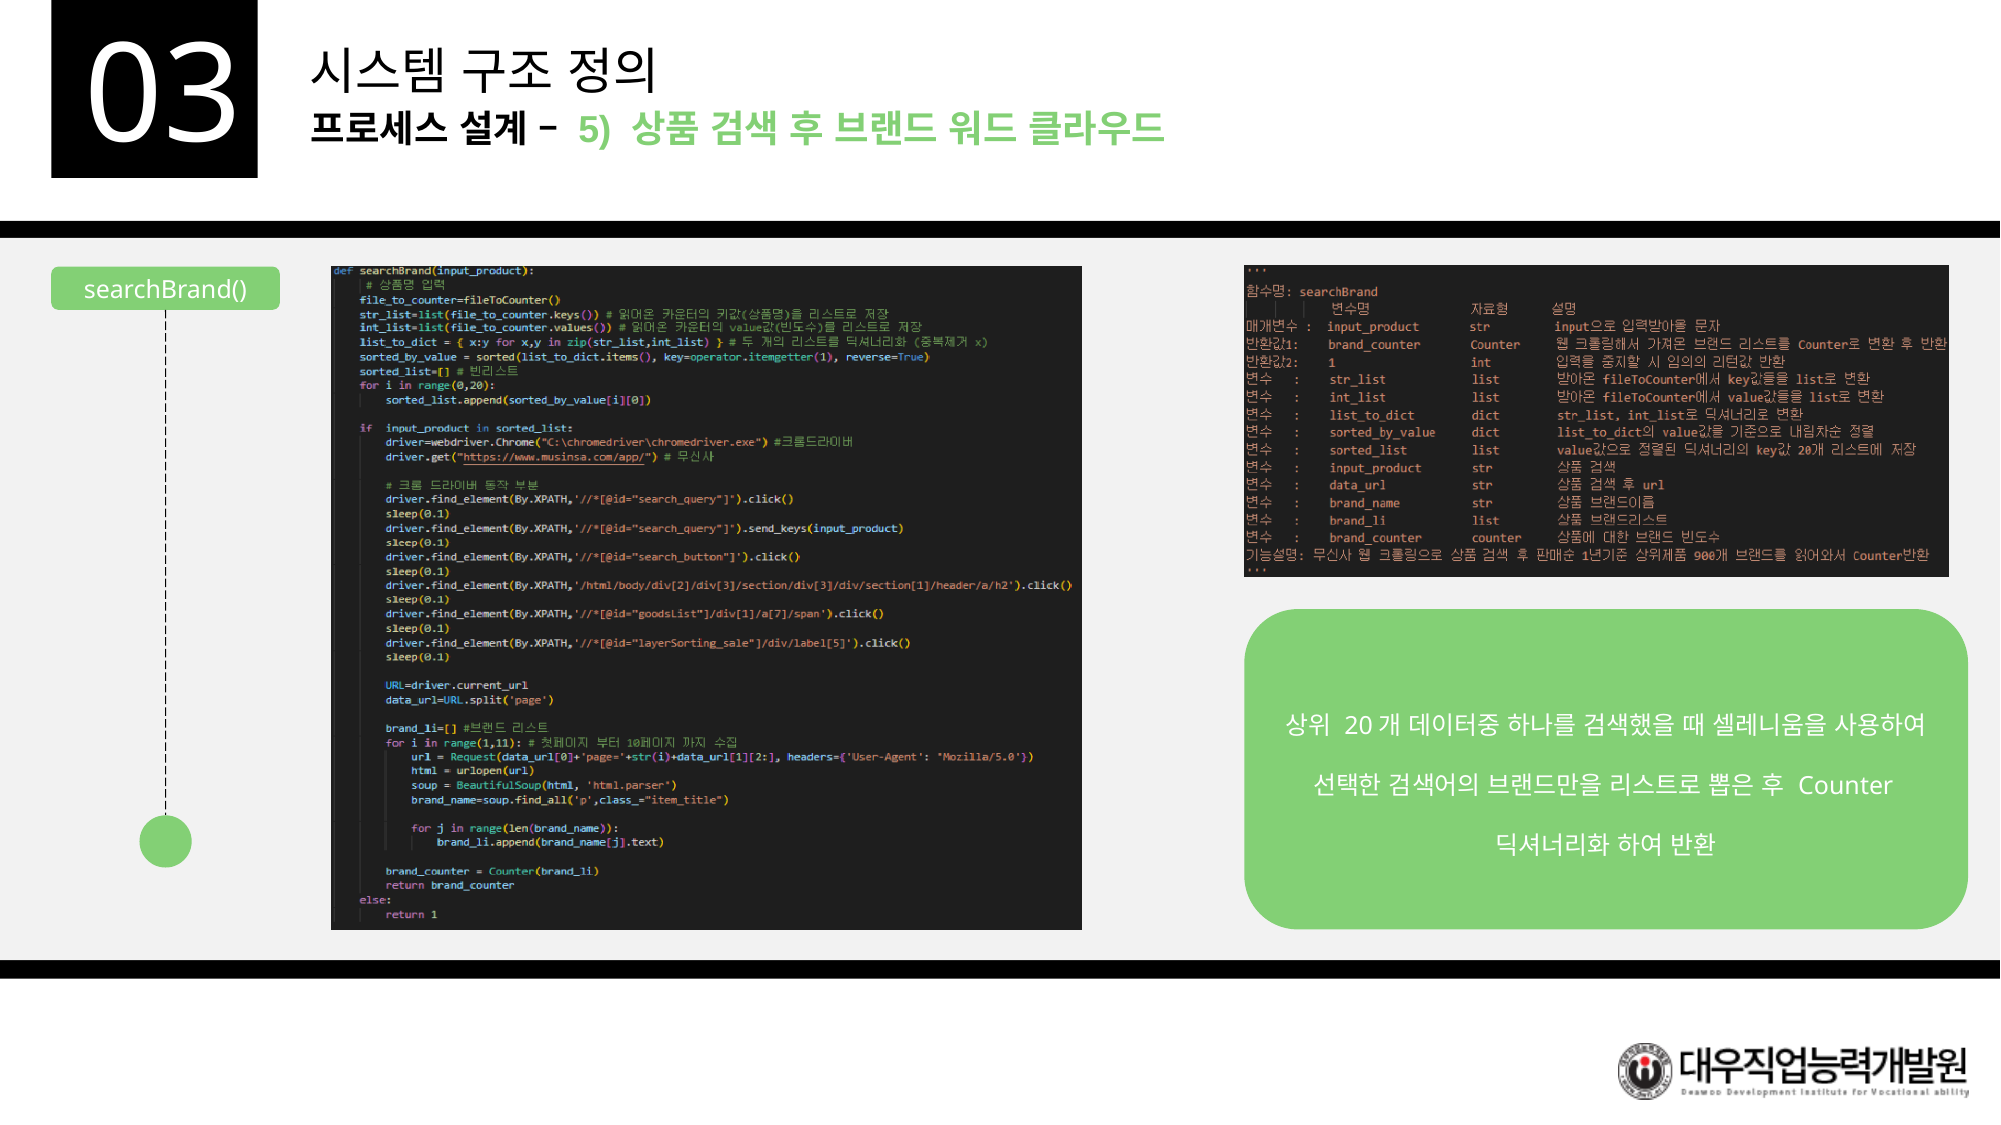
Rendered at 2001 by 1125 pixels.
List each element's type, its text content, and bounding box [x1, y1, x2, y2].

picture [331, 266, 1082, 930]
text_box 프로세스 설계 – 5) 상품 검색 후 브랜드 워드 클라우드 [295, 97, 1182, 157]
text_box [50, 0, 259, 179]
text_box 03 [69, 0, 257, 176]
picture [1244, 265, 1949, 577]
text_box [0, 220, 2000, 237]
text_box [0, 961, 2000, 980]
text_box searchBrand() [50, 265, 281, 311]
text_box [138, 814, 193, 869]
text_box [0, 237, 2000, 961]
picture [1618, 1043, 1969, 1100]
text_box 상위 20개 데이터중 하나를 검색했을 때 셀레니움을 사용하여 선택한 검색어의 브랜드만을 리스트로 뽑은 후 Counter딕셔너리화 하여 반환 [1243, 608, 1970, 931]
text_box 시스템 구조 정의 [295, 31, 676, 97]
